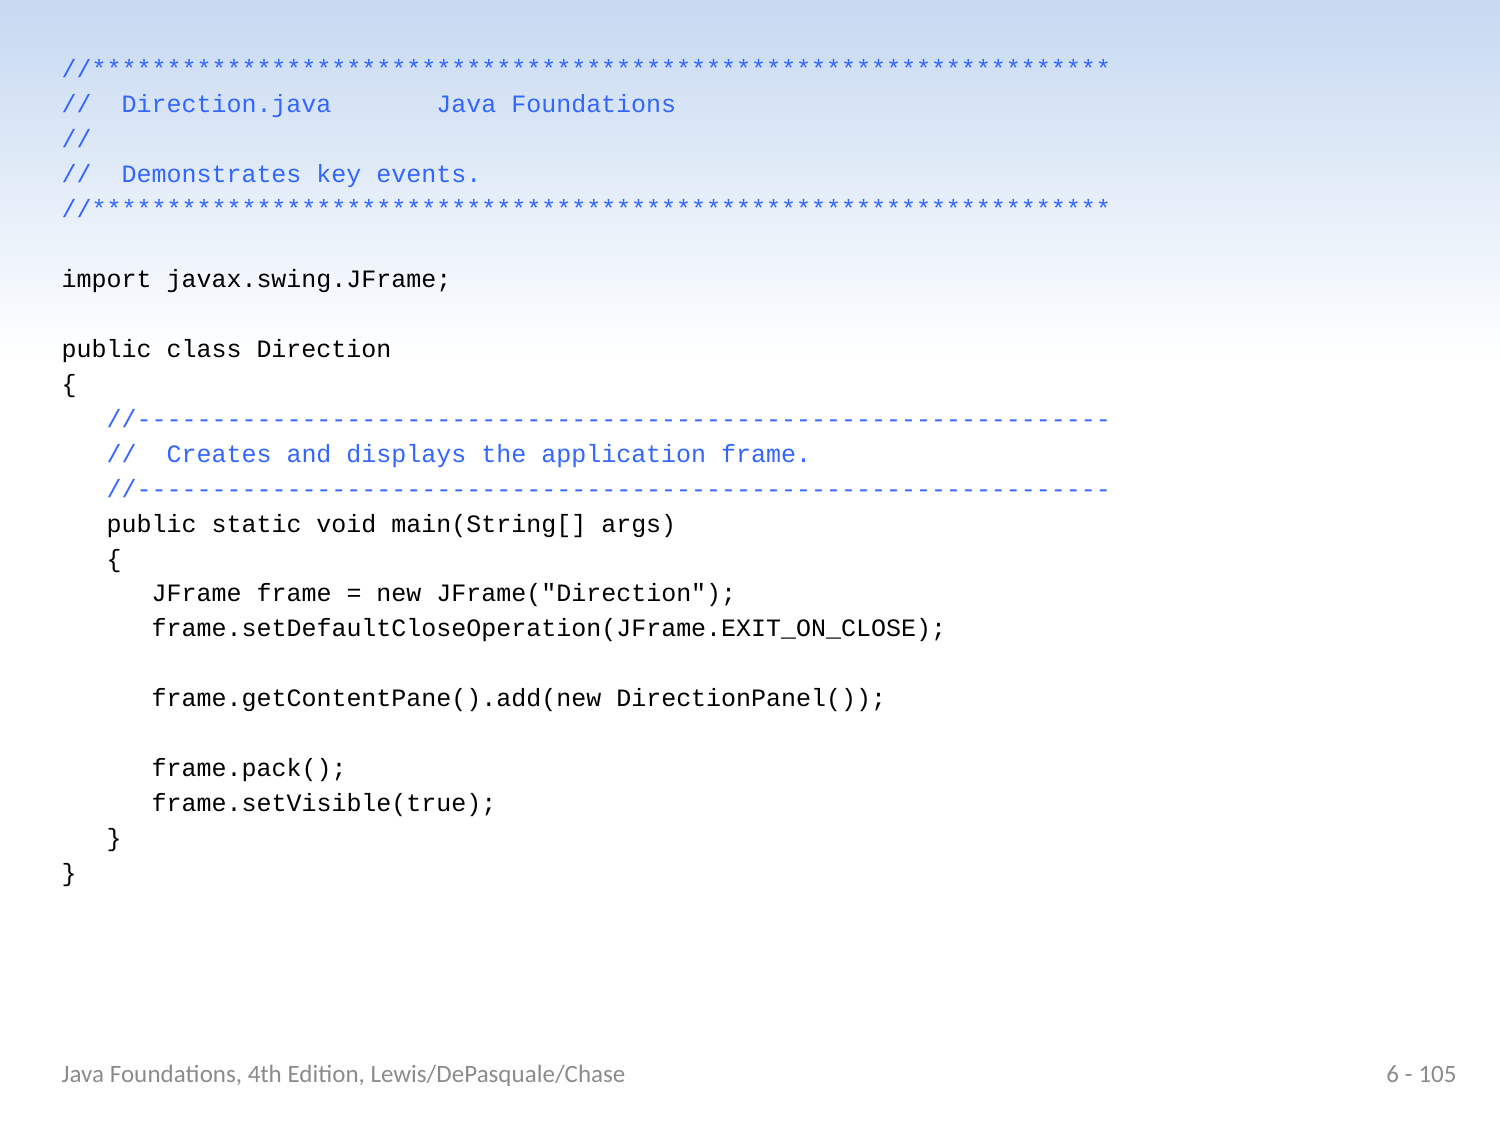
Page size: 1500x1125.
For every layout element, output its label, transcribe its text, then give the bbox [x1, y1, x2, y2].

slide_number 6 - 105 [1122, 1042, 1472, 1103]
list //******************************************************************** // Direction.java Java Foundations // // Demonstrates key events. //******************************************************************** import javax.swing.JFrame; public class Direction { //----------------------------------------------------------------- // Creates and displays the application frame. //----------------------------------------------------------------- public static void main(String[] args) { JFrame frame = new JFrame("Direction"); frame.setDefaultCloseOperation(JFrame.EXIT_ON_CLOSE); frame.getContentPane().add(new DirectionPanel()); frame.pack(); frame.setVisible(true); } } [46, 45, 1473, 1043]
footer Java Foundations, 4th Edition, Lewis/DePasquale/Chase [46, 1042, 1122, 1103]
